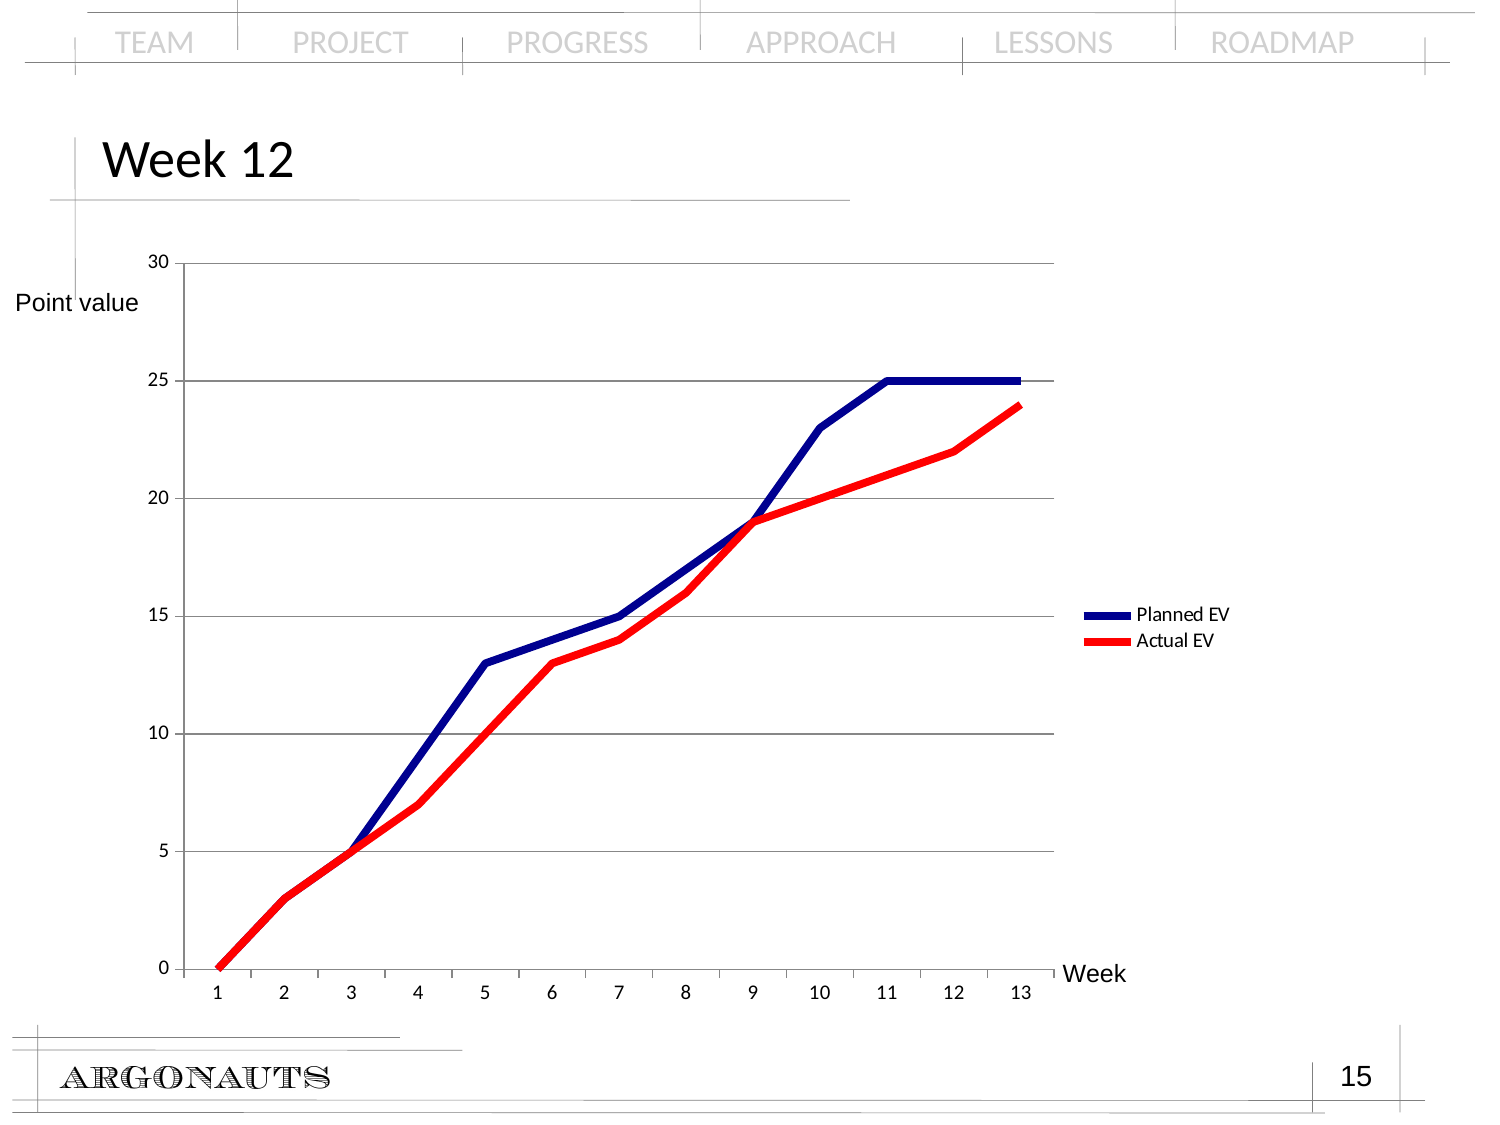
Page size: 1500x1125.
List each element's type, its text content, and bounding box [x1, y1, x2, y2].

slide_number 15 [1074, 1050, 1388, 1125]
chart [124, 237, 1249, 1021]
text_box Point value [0, 279, 119, 325]
title Week 12 [87, 112, 1413, 200]
picture [50, 1055, 350, 1099]
